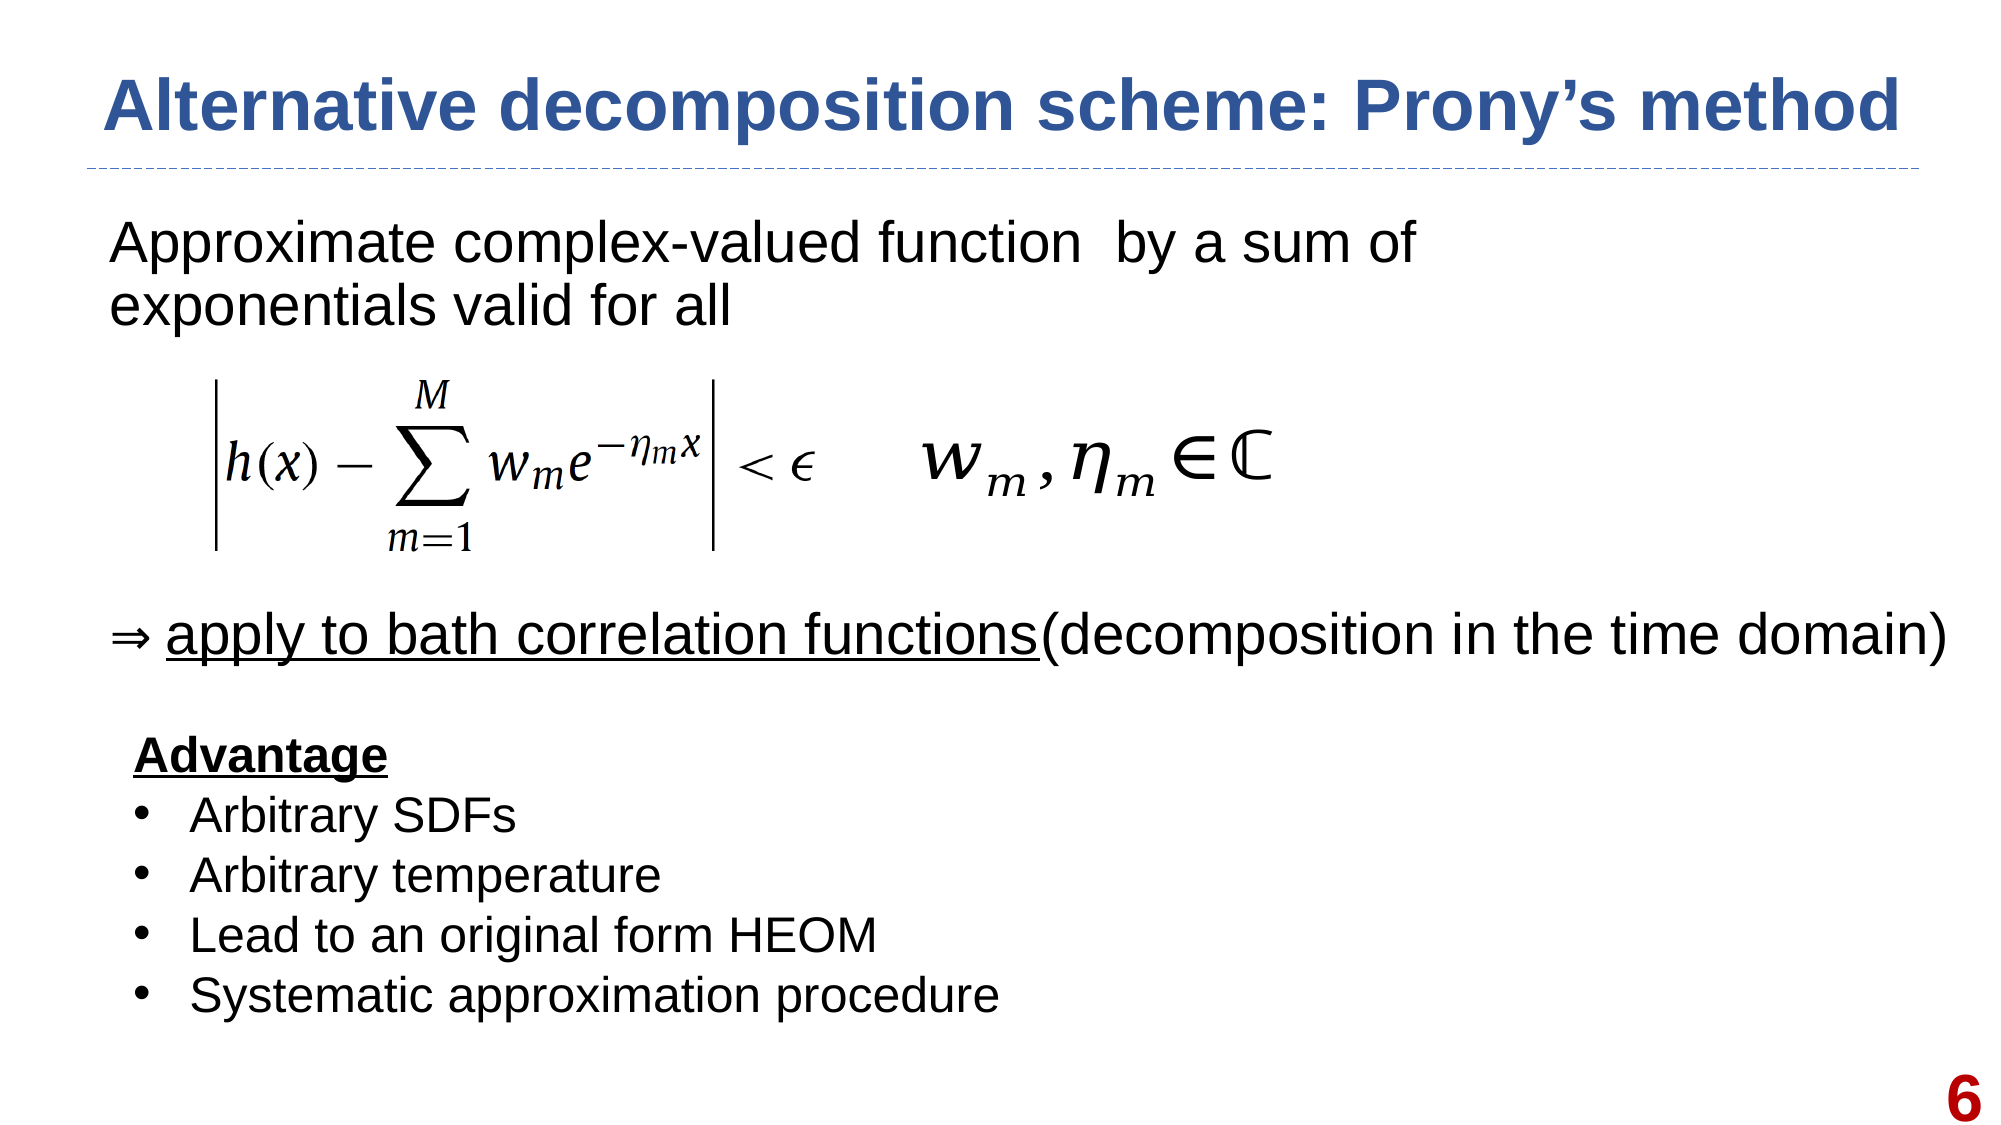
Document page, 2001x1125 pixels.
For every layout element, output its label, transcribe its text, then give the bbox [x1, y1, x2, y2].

picture [203, 368, 819, 557]
title Alternative decomposition scheme: Prony’s method [87, 45, 1920, 169]
text_box ⇒ apply to bath correlation functions(decomposition in the time domain) [95, 588, 1993, 674]
text_box Advantage Arbitrary SDFs Arbitrary temperature Lead to an original form HEOM Systematic approximation procedure [118, 714, 1102, 1030]
slide_number 6 [1876, 1065, 1999, 1125]
